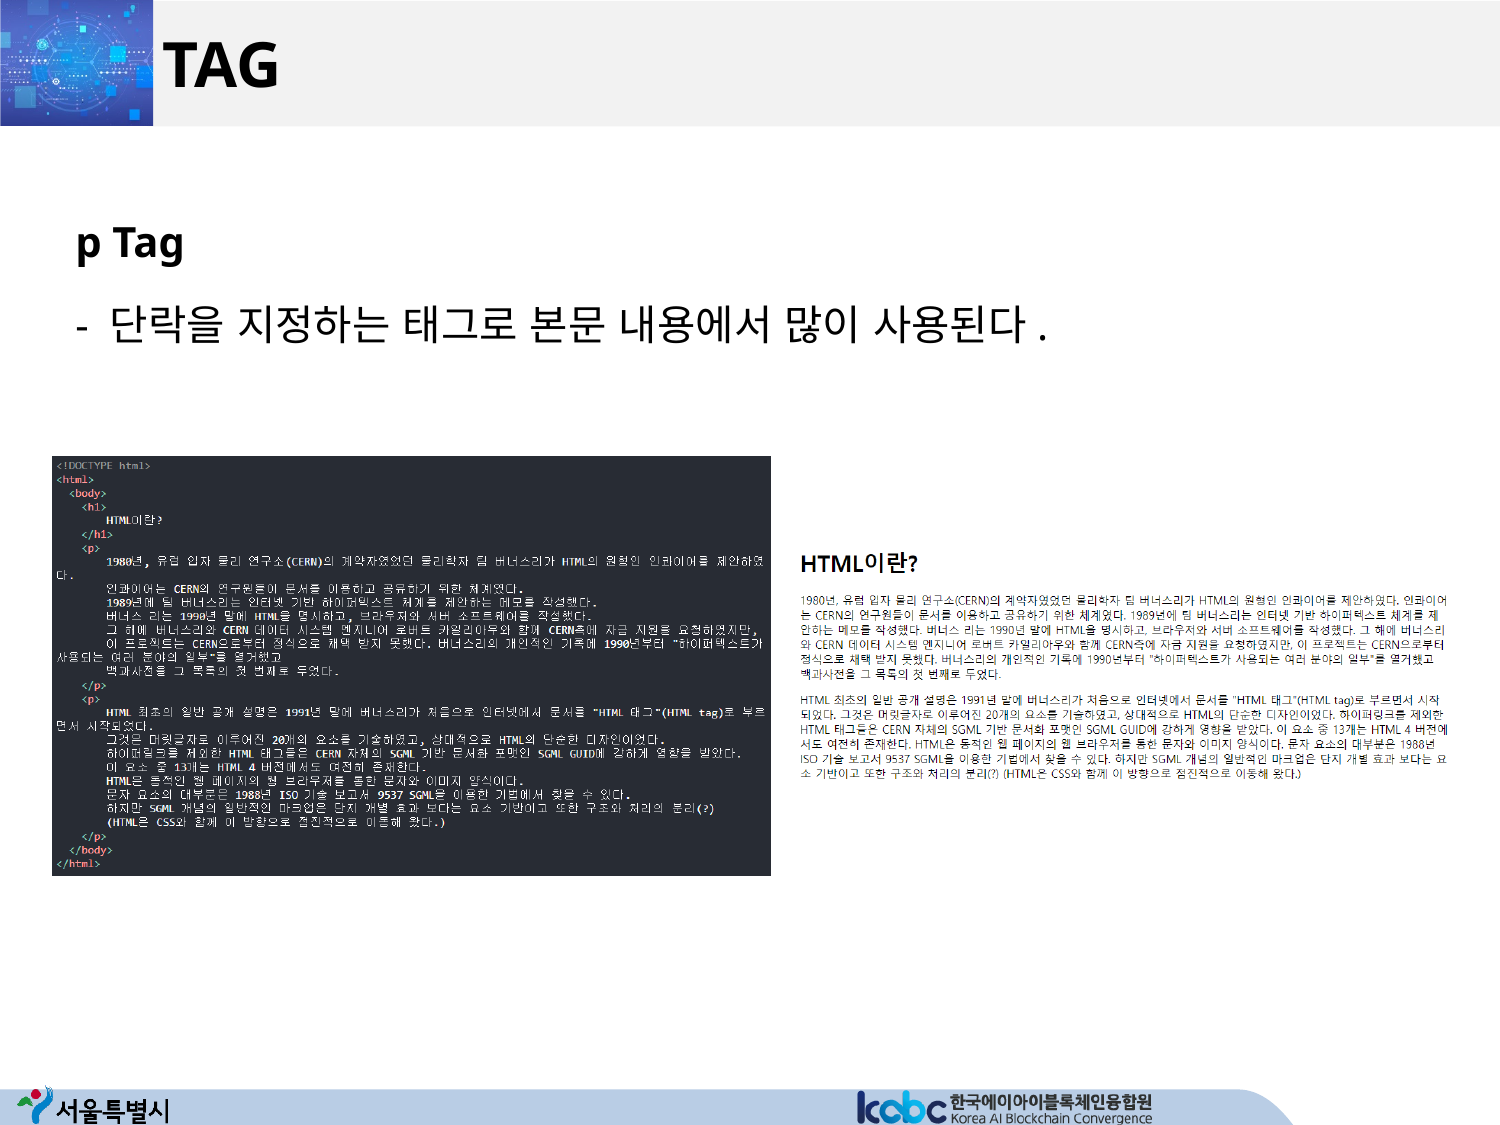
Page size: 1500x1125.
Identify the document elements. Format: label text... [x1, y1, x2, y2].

list p Tag - 단락을 지정하는 태그로 본문 내용에서 많이 사용된다. [60, 183, 1443, 1046]
picture [52, 455, 771, 877]
picture [17, 1085, 168, 1124]
title TAG [147, 0, 1443, 126]
picture [797, 544, 1451, 788]
picture [856, 1084, 1164, 1125]
picture [0, 0, 147, 126]
